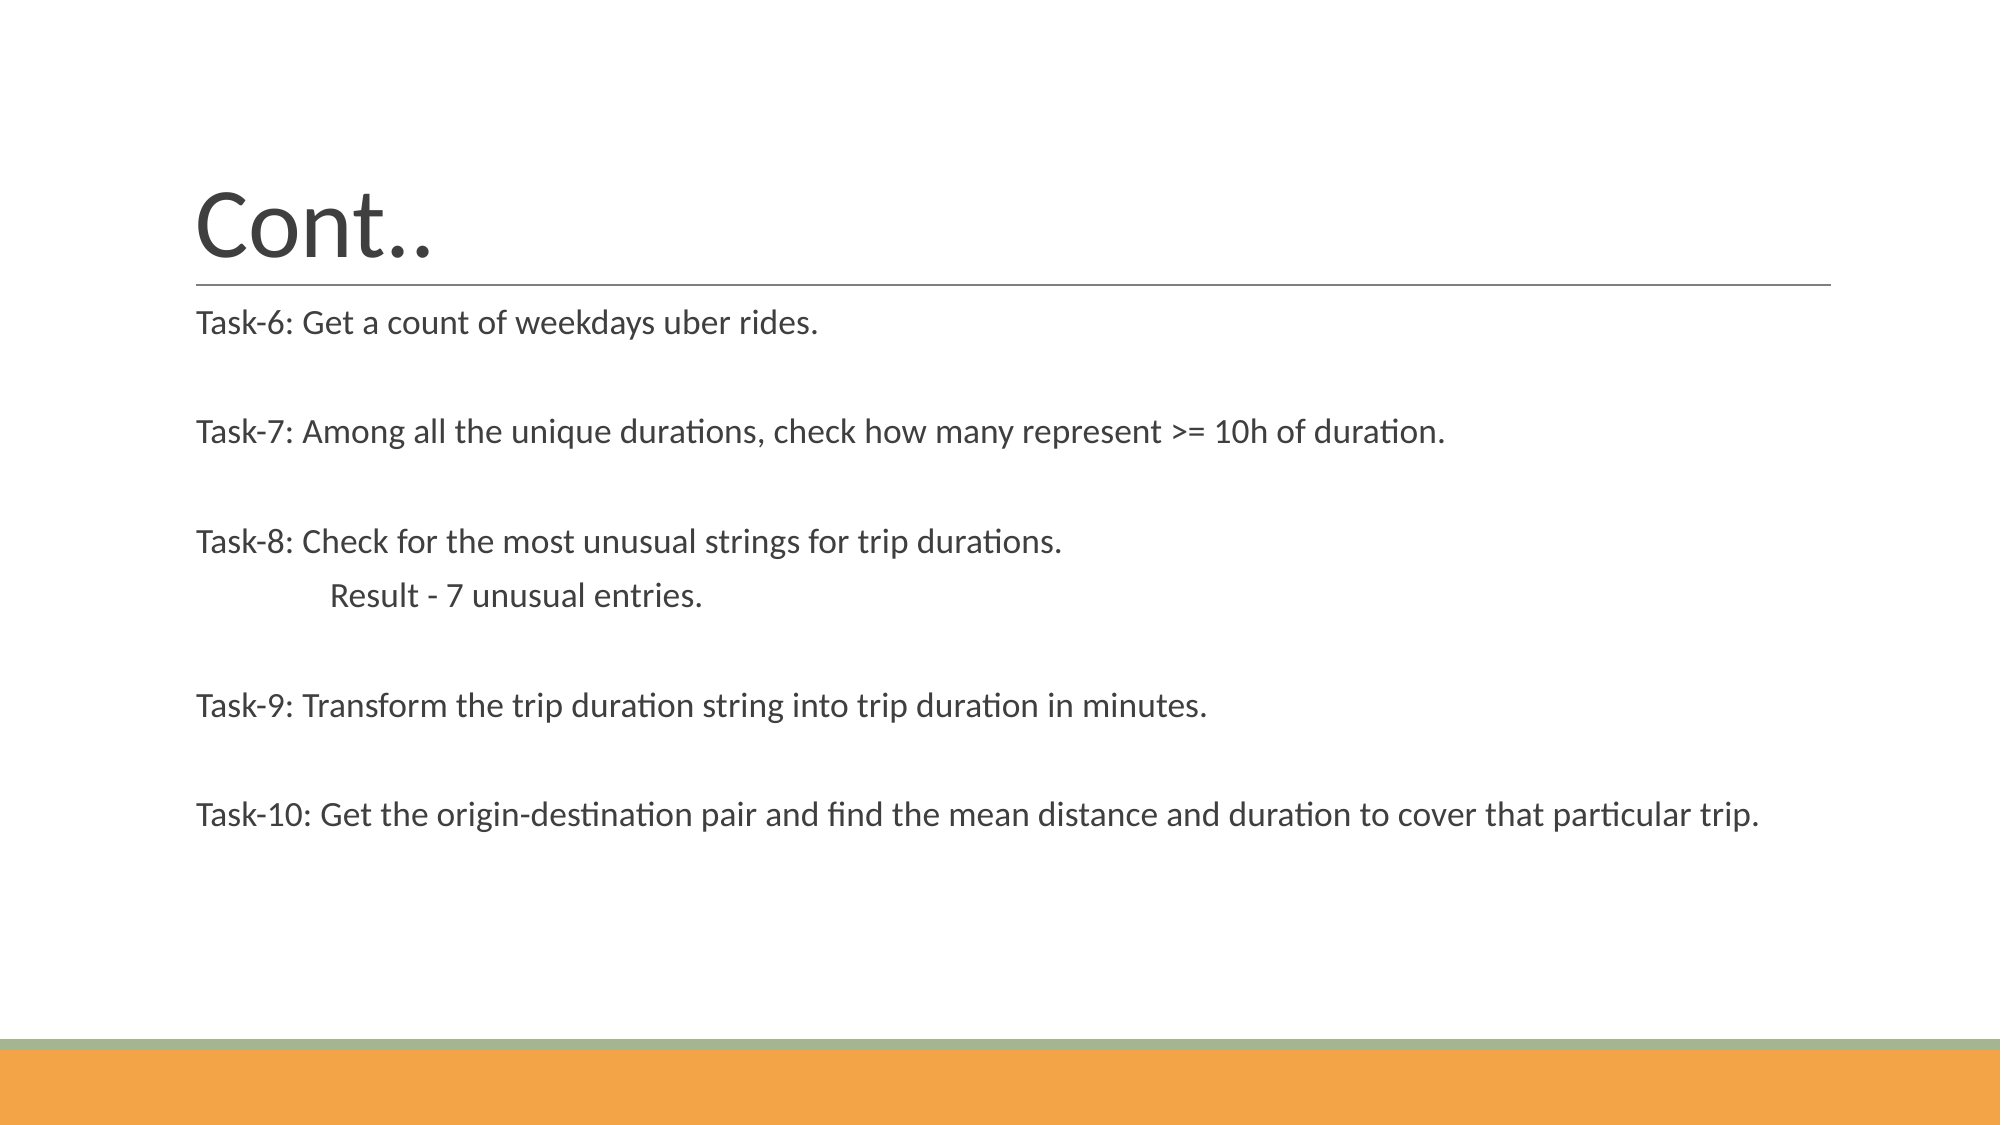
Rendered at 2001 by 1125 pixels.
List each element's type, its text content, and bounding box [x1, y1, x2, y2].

list Task-6: Get a count of weekdays uber rides. Task-7: Among all the unique durations, check how many represent >= 10h of duration. Task-8: Check for the most unusual strings for trip durations. Result - 7 unusual entries. Task-9: Transform the trip duration string into trip duration in minutes. Task-10: Get the origin-destination pair and find the mean distance and duration to cover that particular trip. [180, 302, 1830, 963]
title Cont.. [180, 47, 1830, 285]
